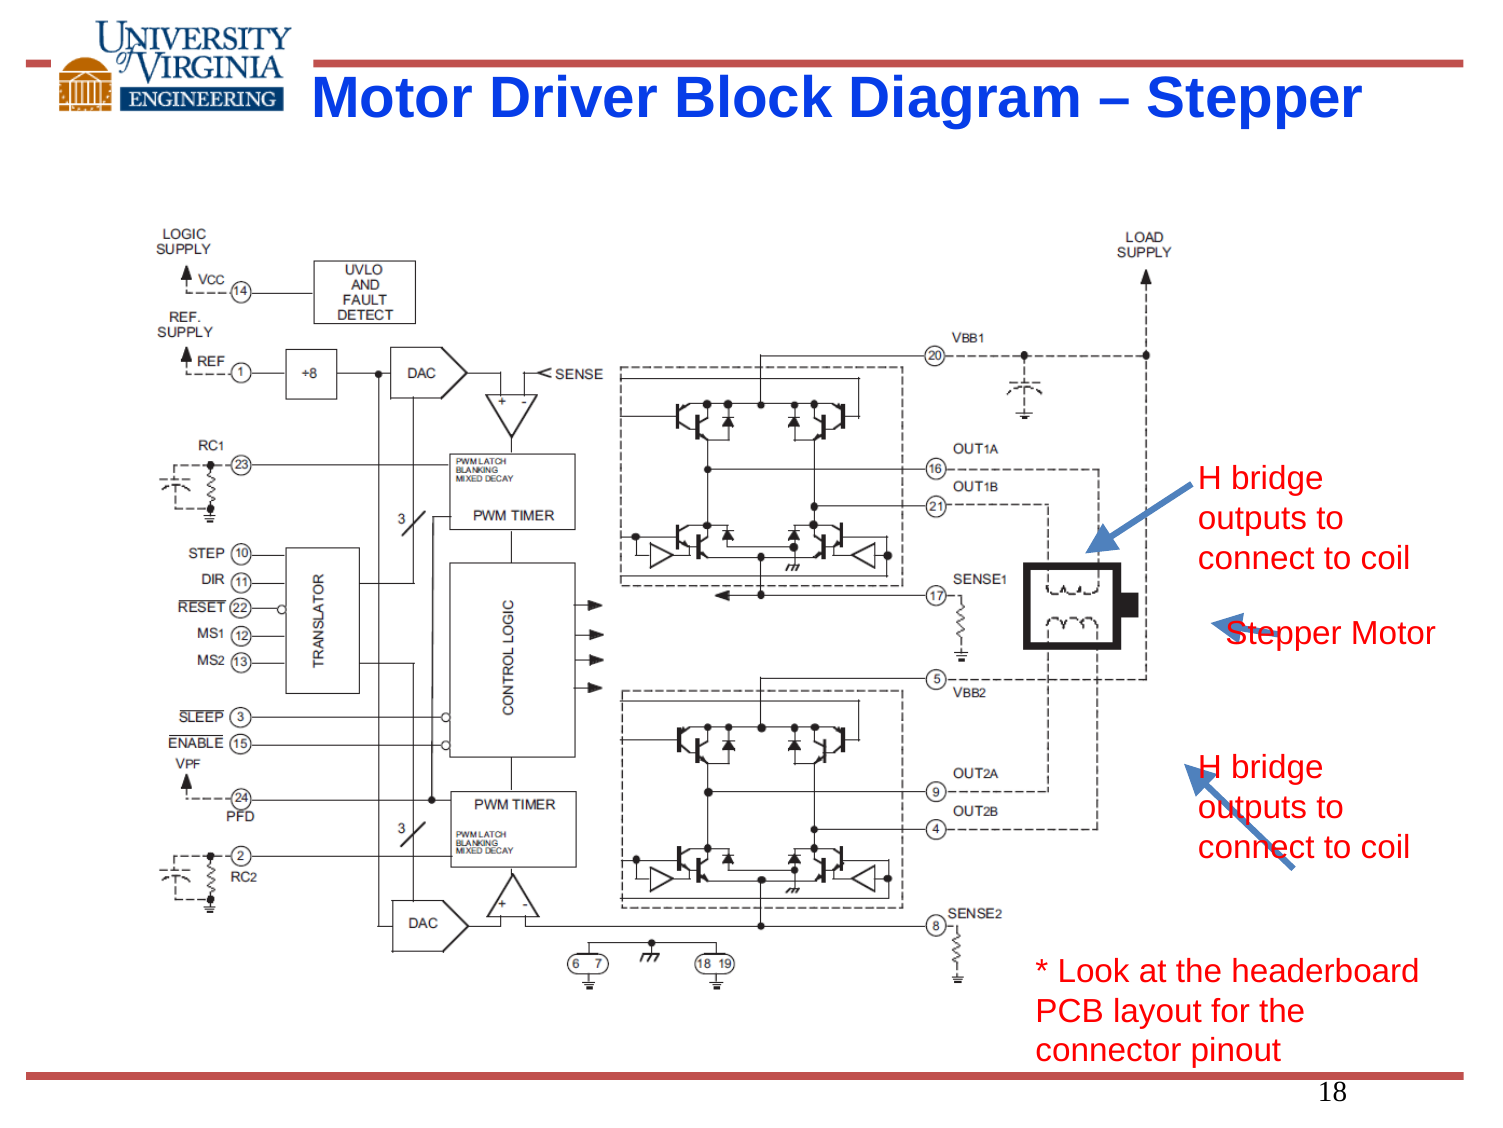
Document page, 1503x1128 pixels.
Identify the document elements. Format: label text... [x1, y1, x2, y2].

text_box Motor Driver Block Diagram – Stepper [301, 66, 1387, 135]
text_box Stepper Motor [1247, 604, 1478, 731]
text_box H bridge outputs to connect to coil [1247, 448, 1451, 576]
text_box H bridge outputs to connect to coil [1247, 737, 1451, 865]
picture [1, 1, 350, 131]
text_box * Look at the headerboard PCB layout for the connector pinout [1020, 941, 1473, 1069]
picture [84, 211, 1242, 996]
text_box <number> [1050, 1069, 1363, 1127]
